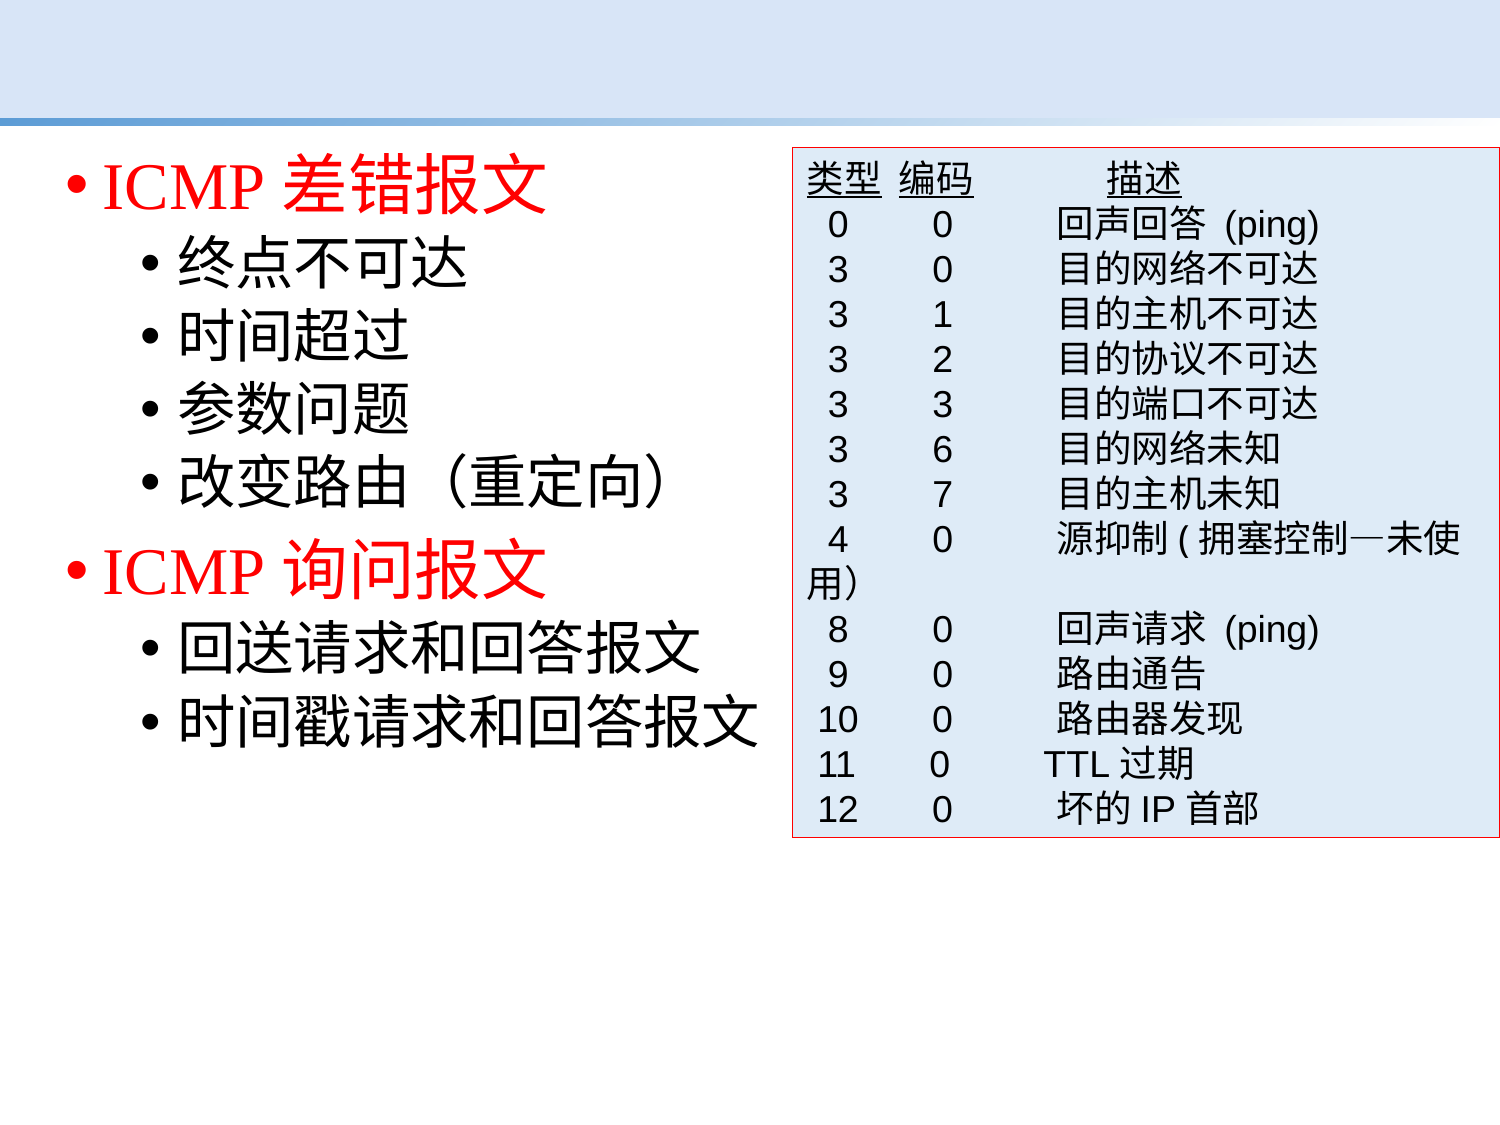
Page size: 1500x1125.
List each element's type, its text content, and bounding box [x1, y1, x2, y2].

text_box [434, 118, 444, 126]
text_box 类型 编码 描述 0 0 回声回答 (ping) 3 0 目的网络不可达 3 1 目的主机不可达 3 2 目的协议不可达 3 3 目的端口不可达 3 6 目的网络未知 3 7 目的主机未知 4 0 源抑制(拥塞控制—未使用） 8 0 回声请求 (ping) 9 0 路由通告 10 0 路由器发现 11 0 TTL过期 12 0 坏的IP首部 [792, 147, 1500, 838]
list ICMP差错报文 终点不可达 时间超过 参数问题 改变路由（重定向） ICMP询问报文 回送请求和回答报文 时间戳请求和回答报文 [50, 144, 793, 1010]
